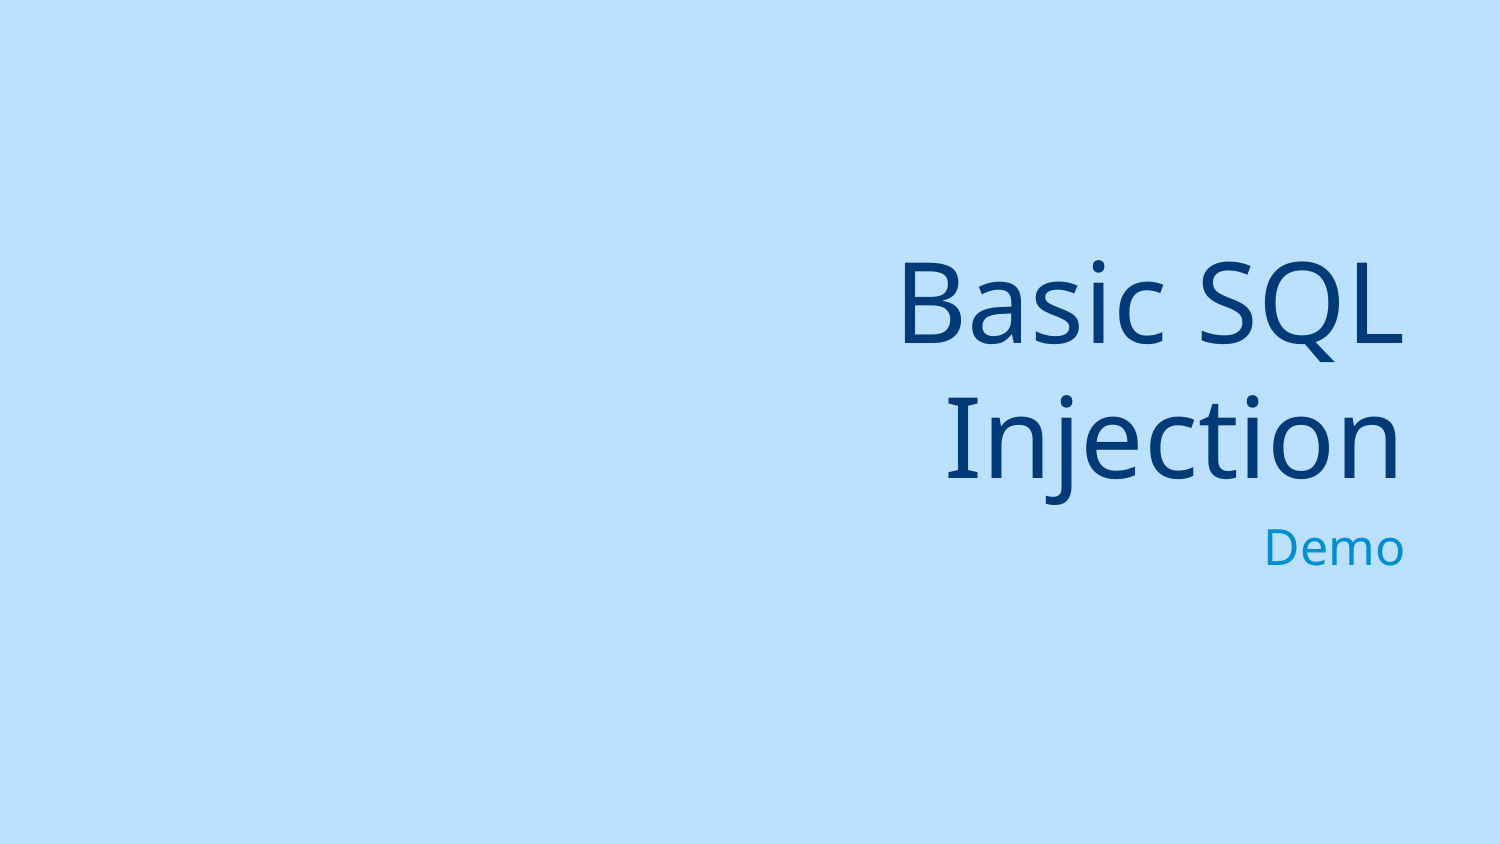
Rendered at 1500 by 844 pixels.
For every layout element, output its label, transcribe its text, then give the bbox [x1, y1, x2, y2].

subtitle Demo [691, 508, 1421, 583]
title Basic SQL Injection [641, 318, 1421, 509]
